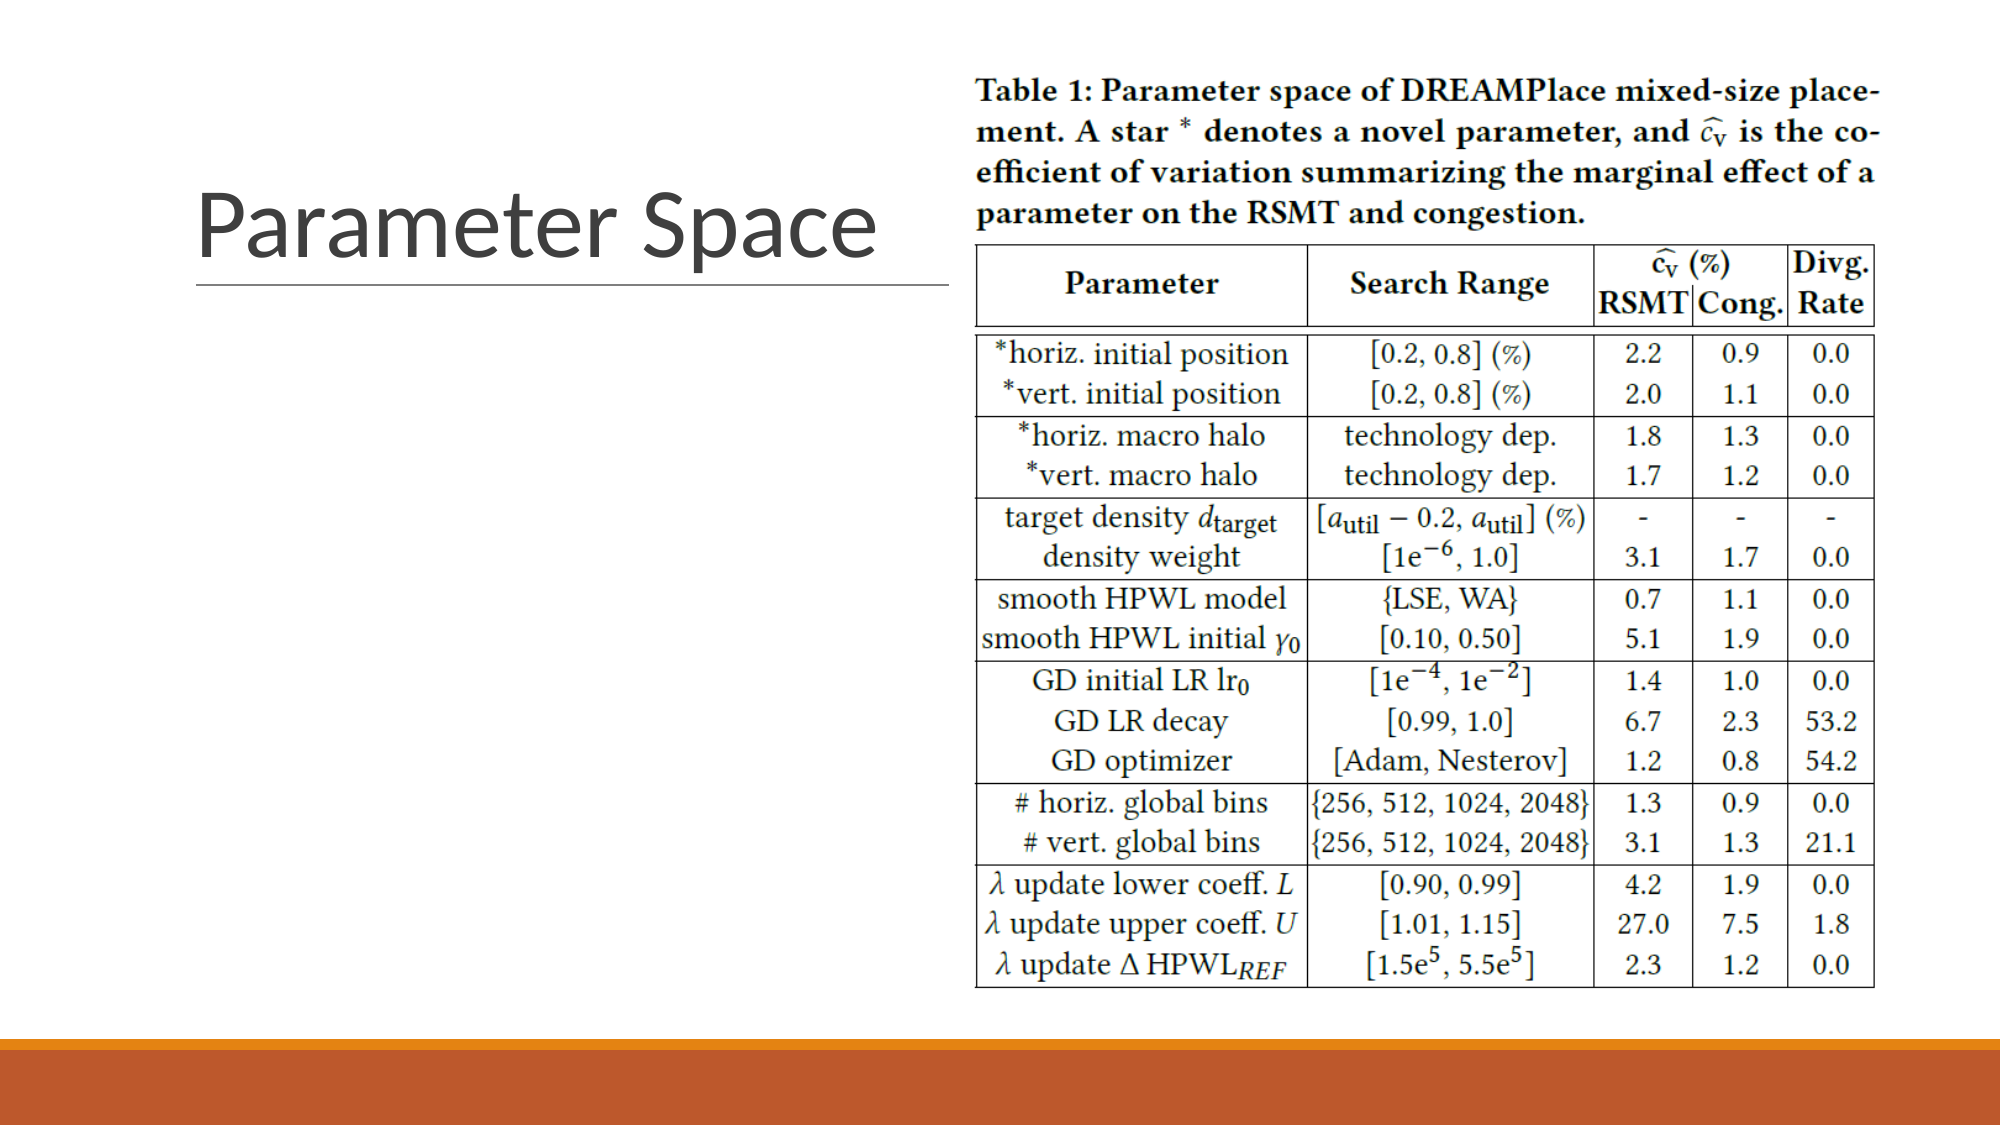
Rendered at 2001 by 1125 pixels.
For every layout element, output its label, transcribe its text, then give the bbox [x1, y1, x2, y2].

title Parameter Space [180, 47, 1830, 285]
picture [948, 59, 1886, 998]
